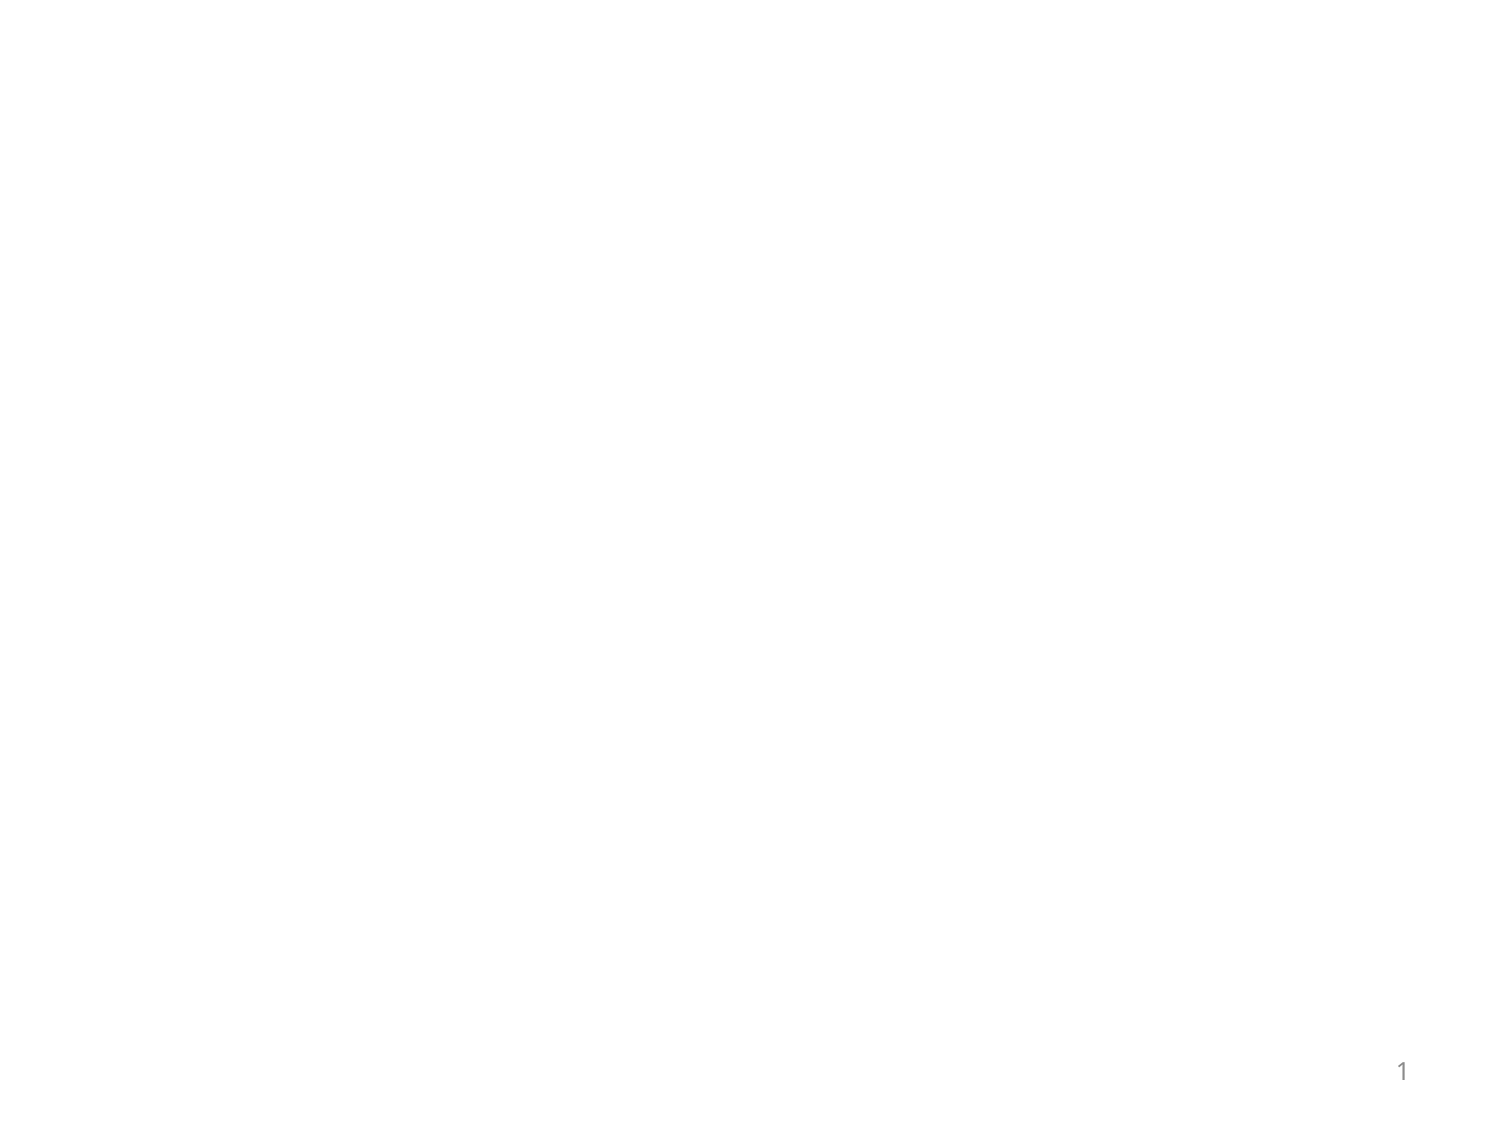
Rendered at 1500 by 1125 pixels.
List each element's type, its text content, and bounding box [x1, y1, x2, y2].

slide_number 1 [1074, 1042, 1425, 1103]
